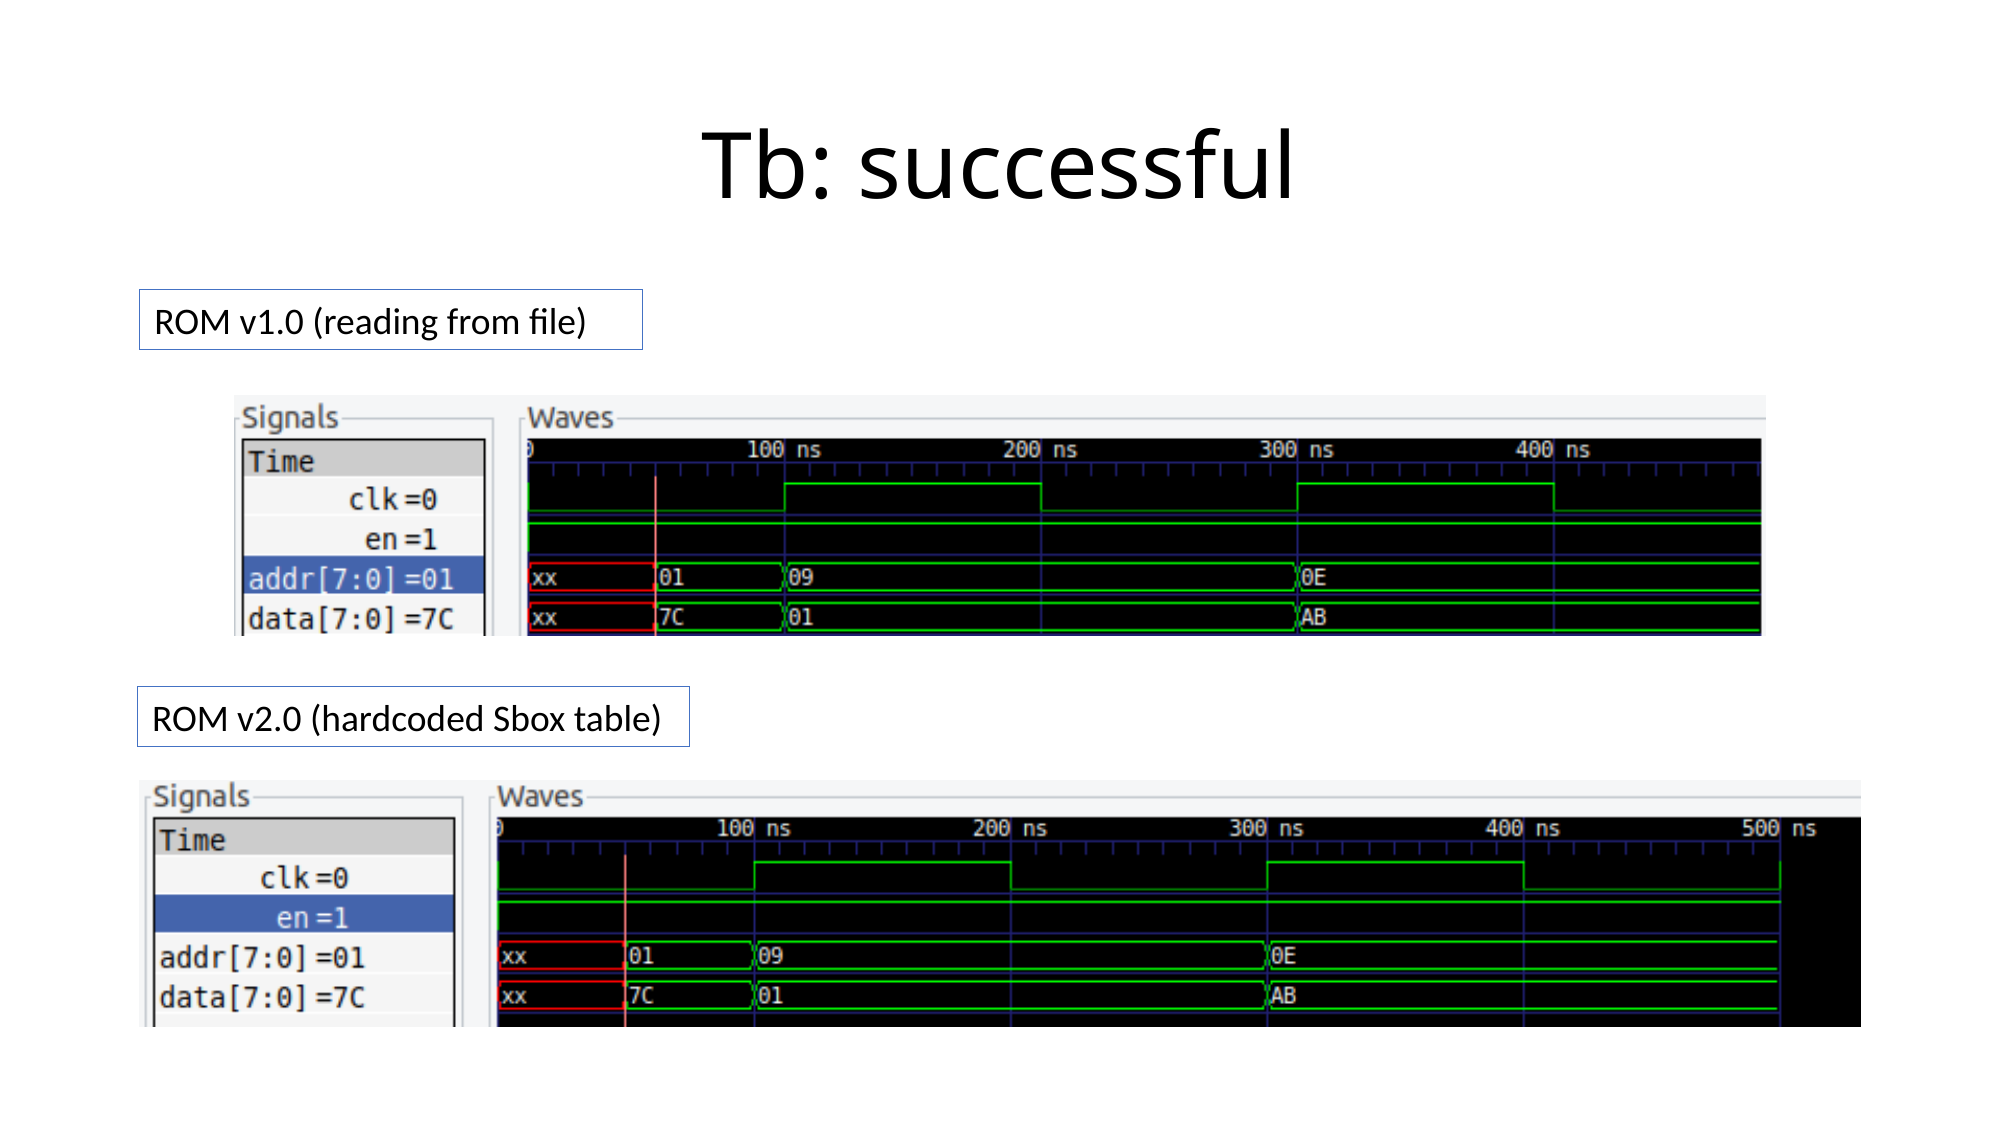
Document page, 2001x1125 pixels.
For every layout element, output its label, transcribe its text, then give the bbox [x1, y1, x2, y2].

text_box ROM v2.0 (hardcoded Sbox table) [137, 686, 690, 747]
picture [234, 395, 1766, 636]
picture [139, 780, 1861, 1027]
title Tb: successful [137, 59, 1863, 278]
text_box ROM v1.0 (reading from file) [139, 289, 643, 350]
